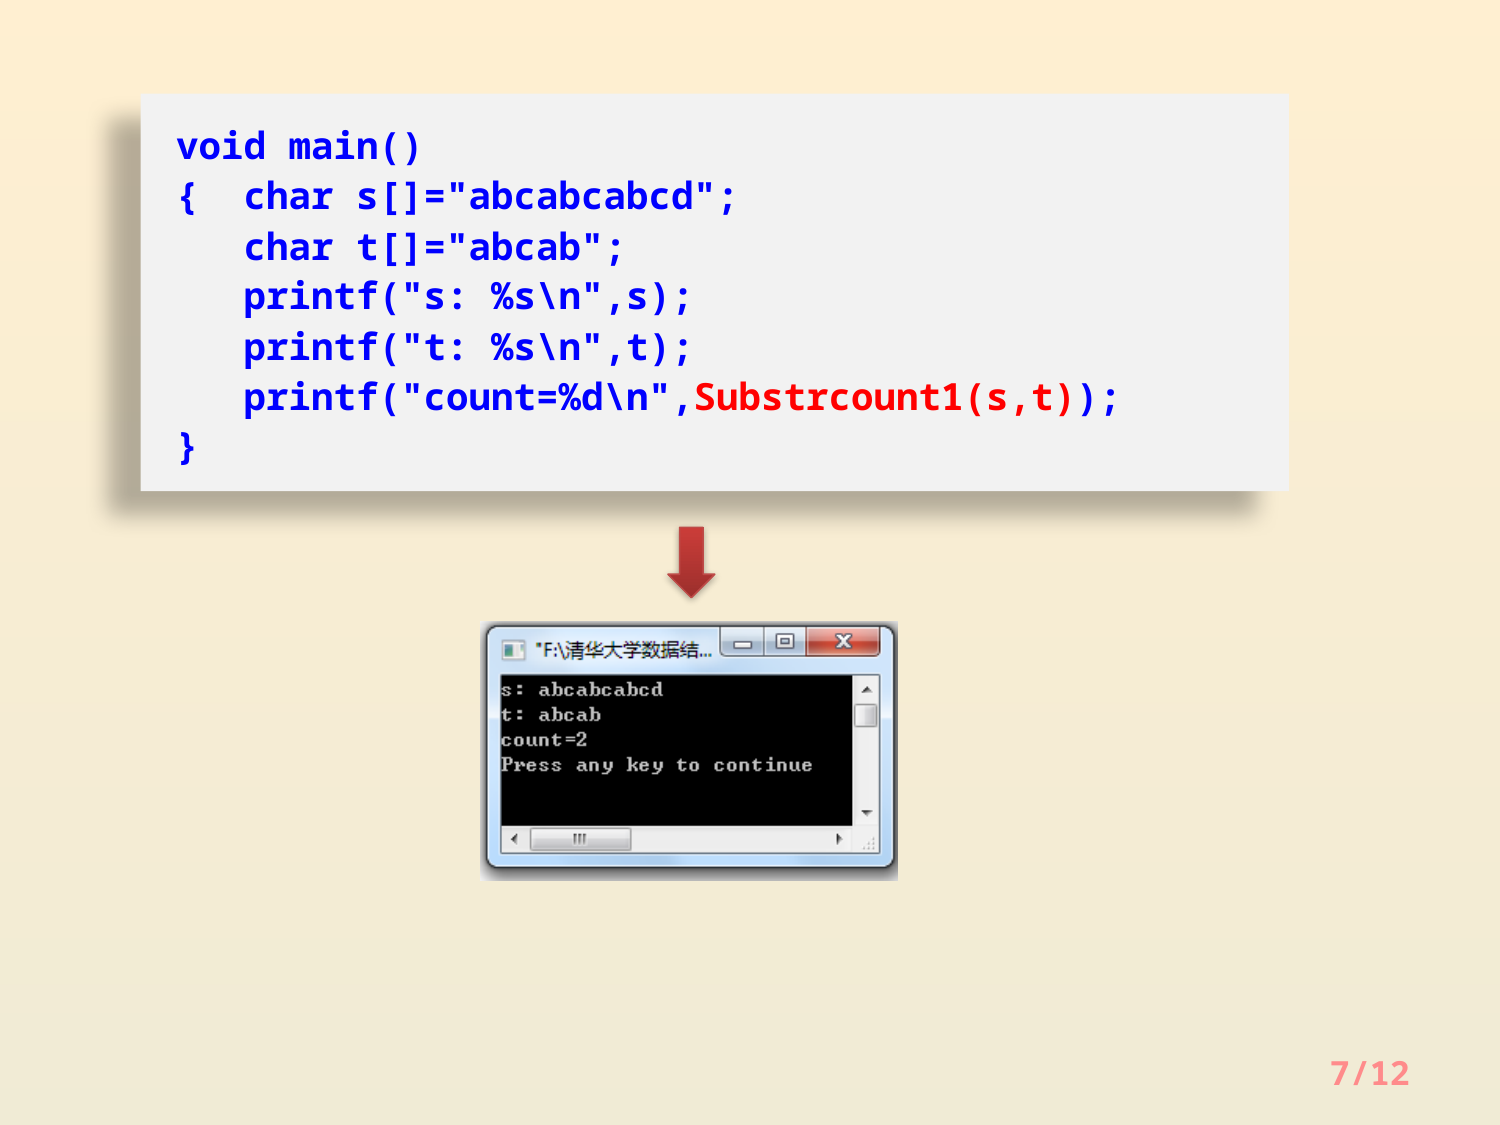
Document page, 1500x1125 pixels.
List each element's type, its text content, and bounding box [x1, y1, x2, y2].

picture [480, 620, 898, 881]
text_box void main() { char s[]="abcabcabcd"; char t[]="abcab"; printf("s: %s\n",s); printf("t: %s\n",t); printf("count=%d\n",Substrcount1(s,t)); } [140, 93, 1290, 492]
slide_number 7/12 [1074, 1042, 1425, 1103]
text_box [667, 526, 716, 599]
